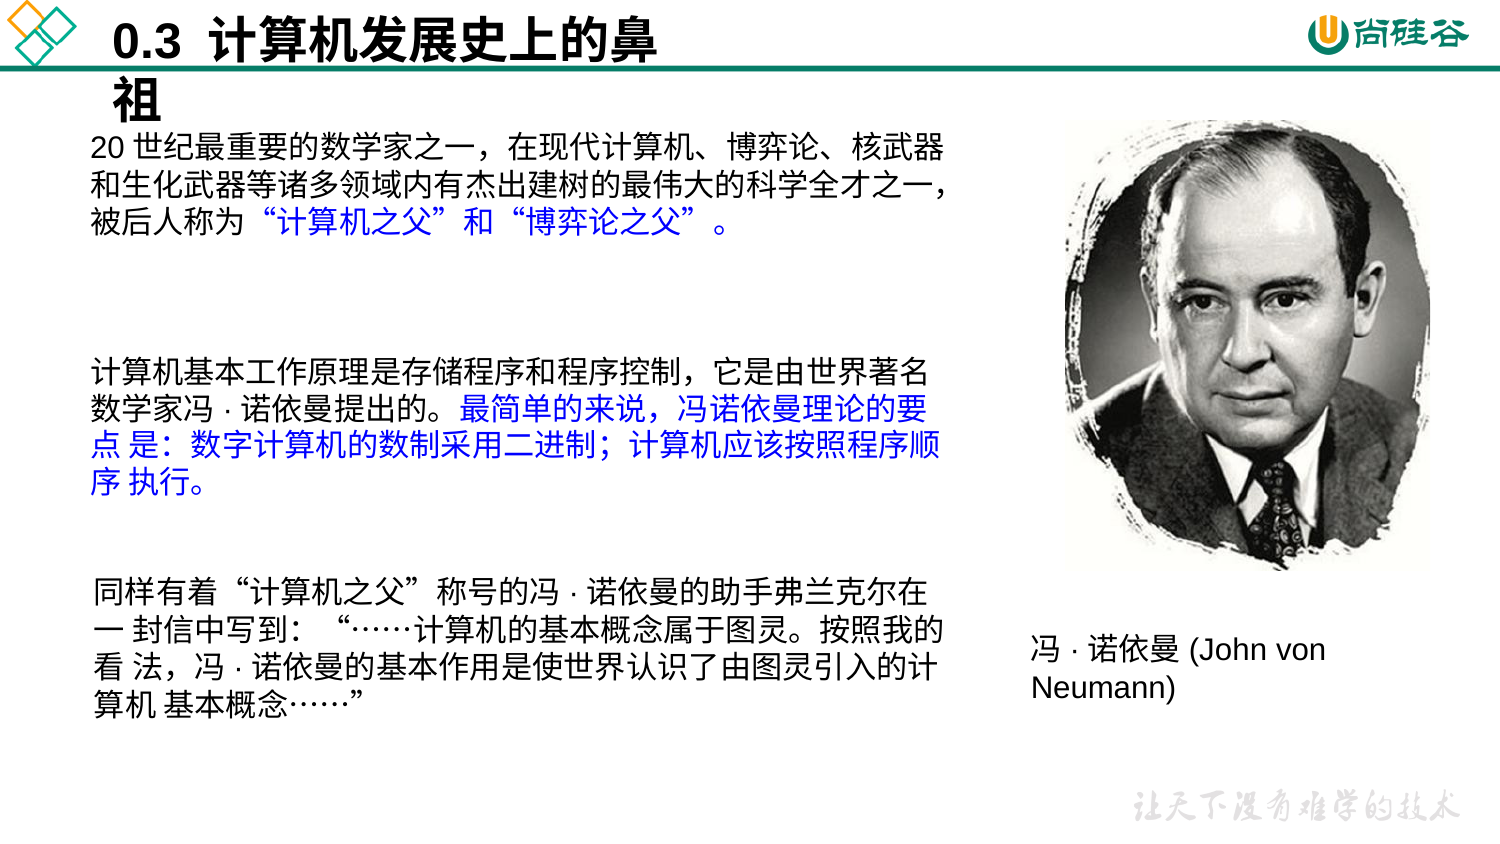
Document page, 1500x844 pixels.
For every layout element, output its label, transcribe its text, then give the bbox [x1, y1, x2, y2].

text_box 计算机基本工作原理是存储程序和程序控制，它是由世界著名 数学家冯·诺依曼提出的。最简单的来说，冯诺依曼理论的要点 是：数字计算机的数制采用二进制；计算机应该按照程序顺序 执行。 [87, 351, 947, 501]
text_box 冯·诺依曼(John von Neumann) [1028, 627, 1461, 705]
picture [0, 0, 1500, 822]
title 0.3 计算机发展史上的鼻祖 [110, 6, 701, 149]
text_box [1065, 120, 1431, 571]
text_box 20世纪最重要的数学家之一，在现代计算机、博弈论、核武器 和生化武器等诸多领域内有杰出建树的最伟大的科学全才之一， 被后人称为“计算机之父”和“博弈论之父”。 [87, 125, 968, 240]
text_box 同样有着“计算机之父”称号的冯·诺依曼的助手弗兰克尔在一 封信中写到：“……计算机的基本概念属于图灵。按照我的看 法，冯·诺依曼的基本作用是使世界认识了由图灵引入的计算机 基本概念……” [91, 570, 951, 723]
